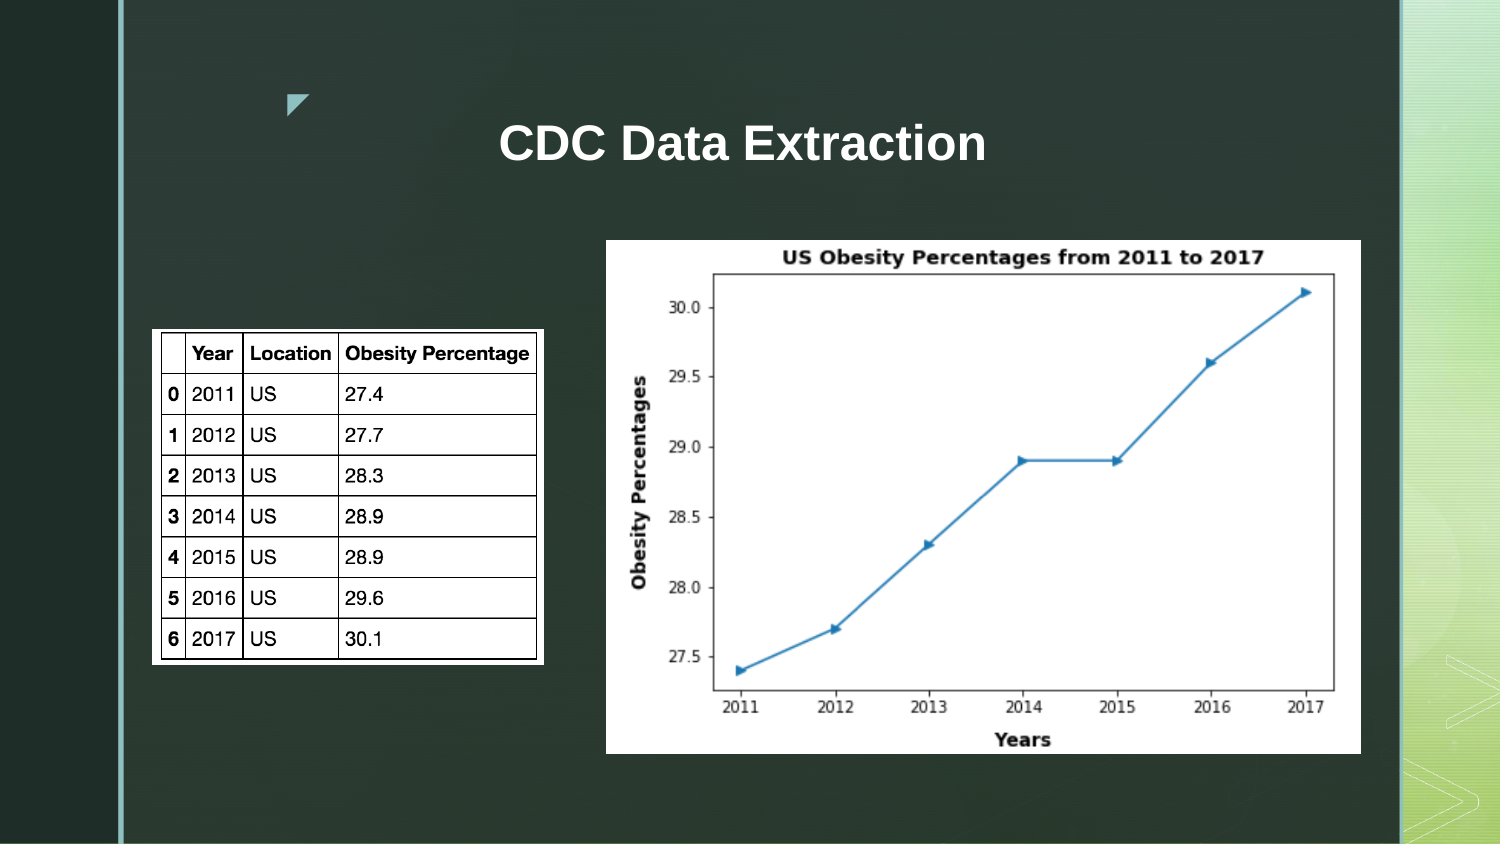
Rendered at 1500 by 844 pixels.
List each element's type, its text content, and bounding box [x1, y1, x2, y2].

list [152, 329, 544, 665]
picture [1404, 0, 1500, 844]
title CDC Data Extraction [260, 51, 1240, 185]
picture [606, 240, 1361, 754]
